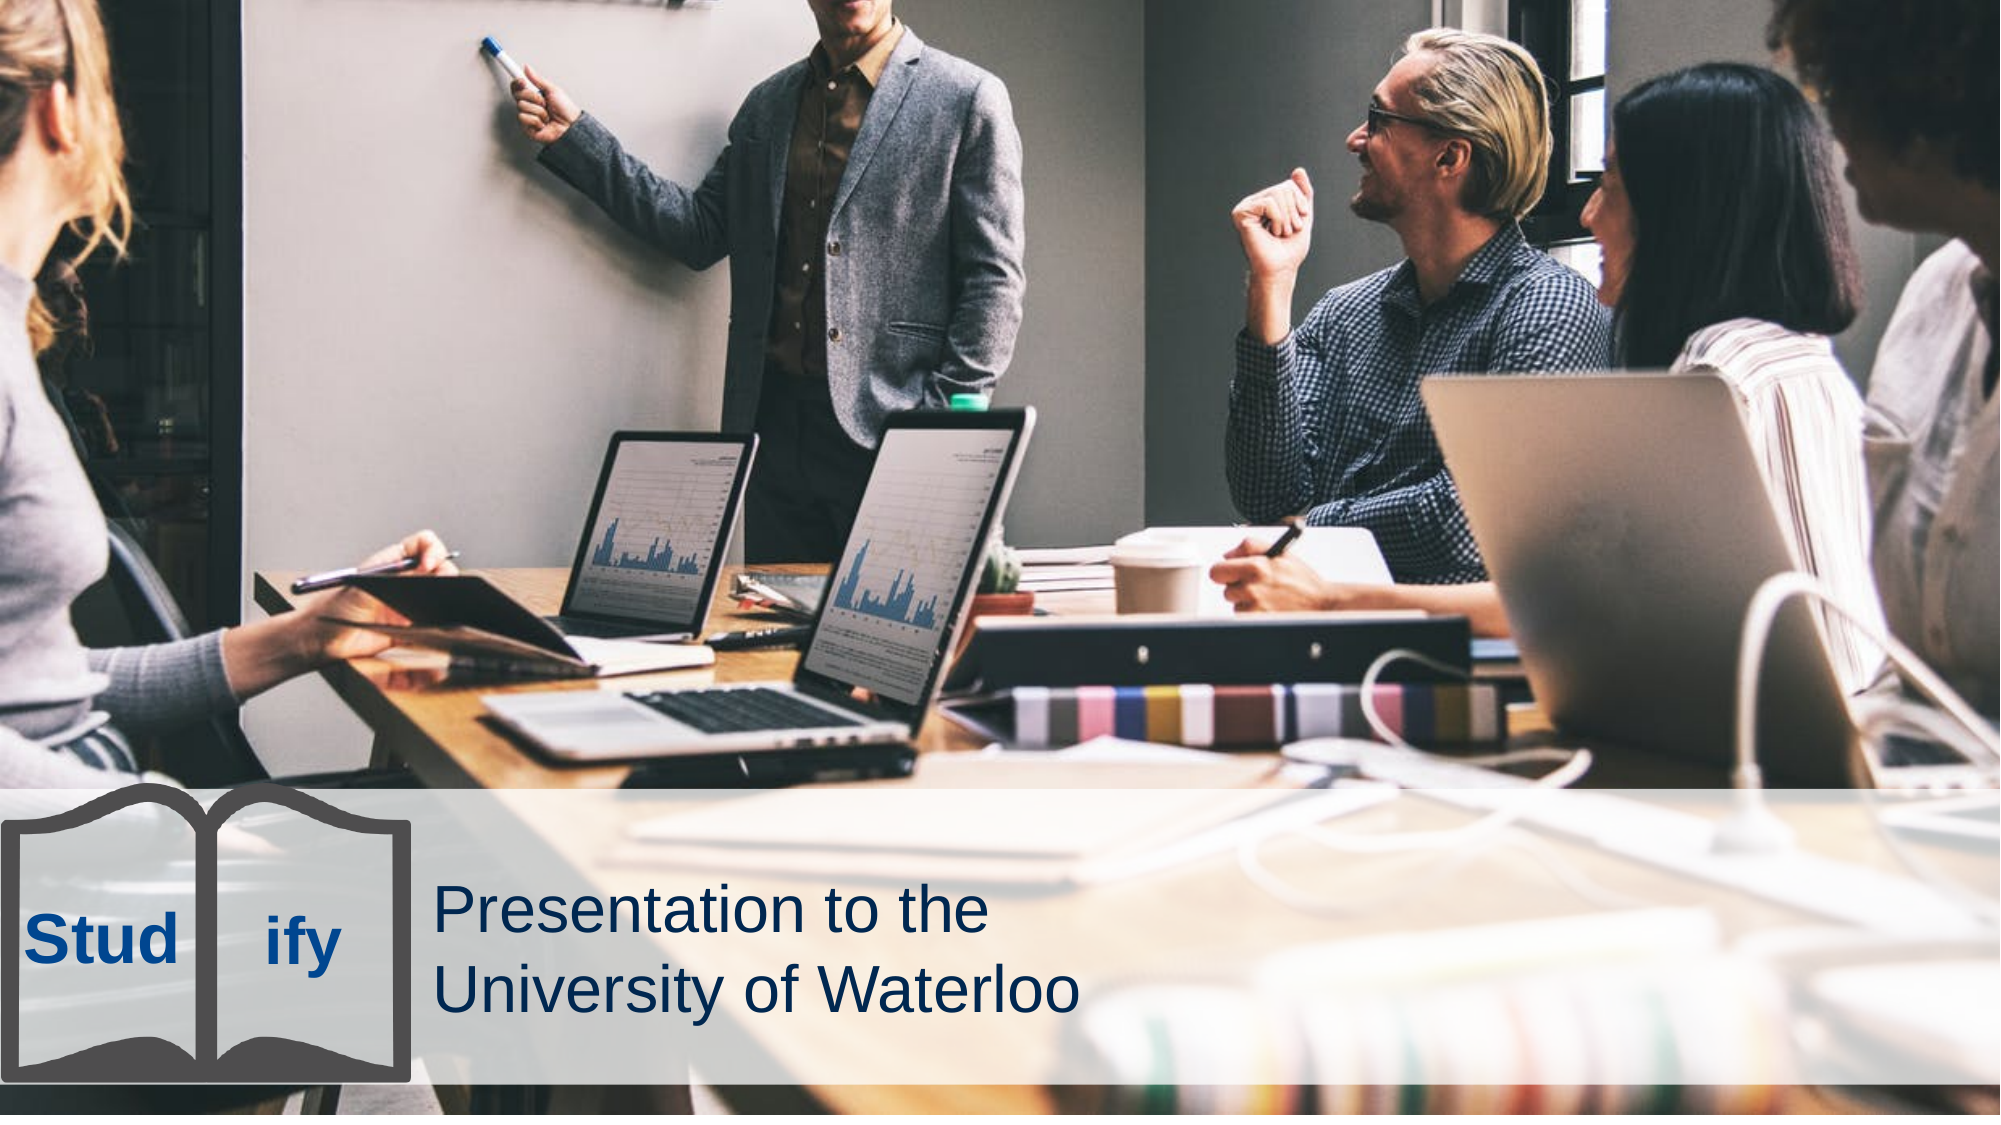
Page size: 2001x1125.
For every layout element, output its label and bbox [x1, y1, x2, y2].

picture [0, 0, 2000, 1115]
text_box [0, 727, 410, 1125]
